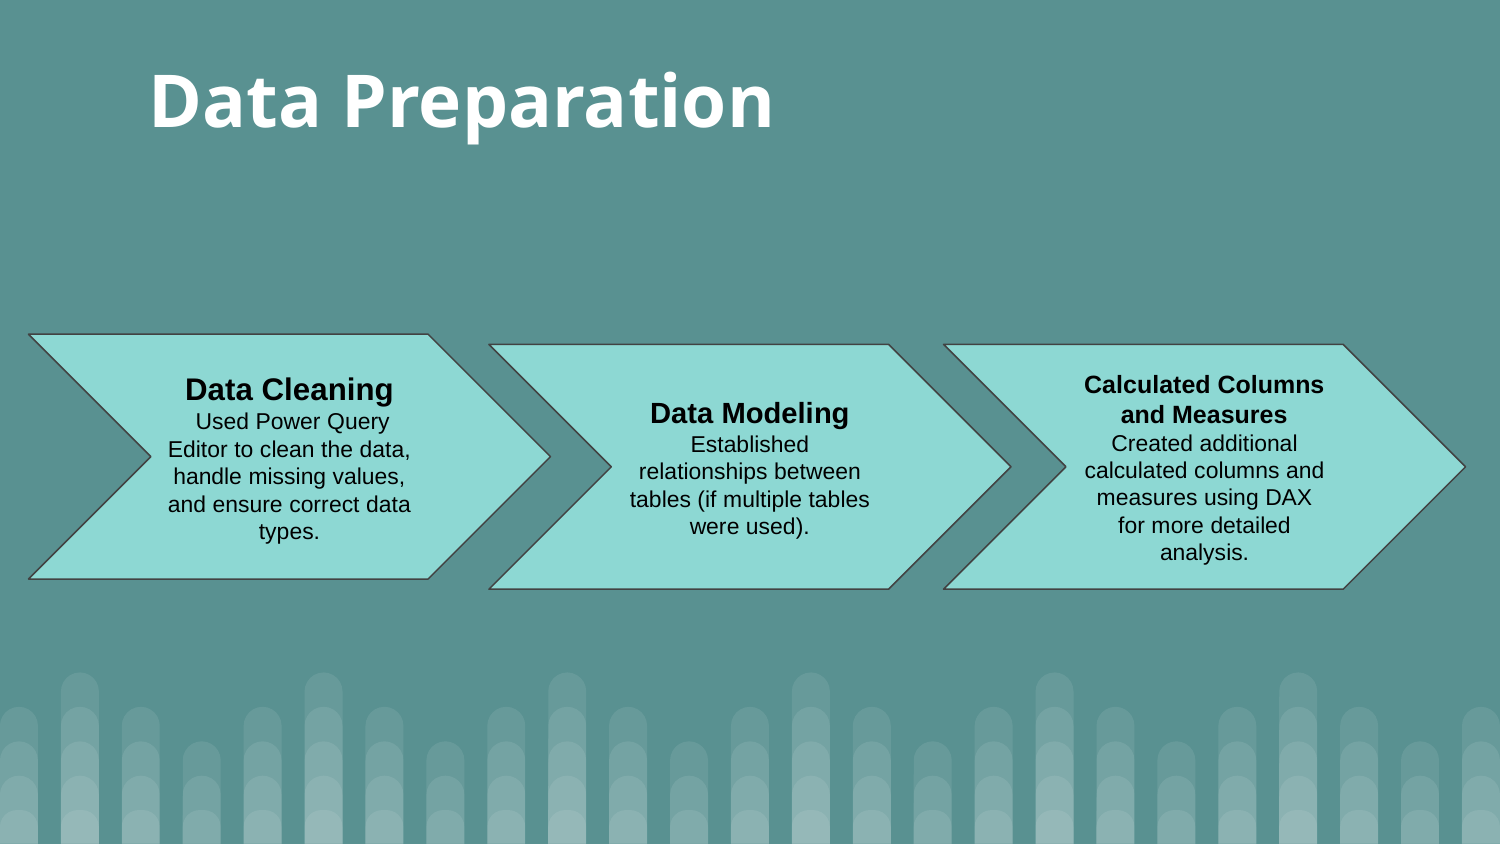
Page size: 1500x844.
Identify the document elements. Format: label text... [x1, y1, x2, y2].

text_box Data Modeling Established relationships between tables (if multiple tables were used). [488, 344, 1011, 590]
text_box Calculated Columns and Measures Created additional calculated columns and measures using DAX for more detailed analysis. [943, 344, 1466, 590]
title Data Preparation [133, 104, 1279, 193]
text_box Data Cleaning Used Power Query Editor to clean the data, handle missing values, and ensure correct data types. [28, 334, 551, 580]
